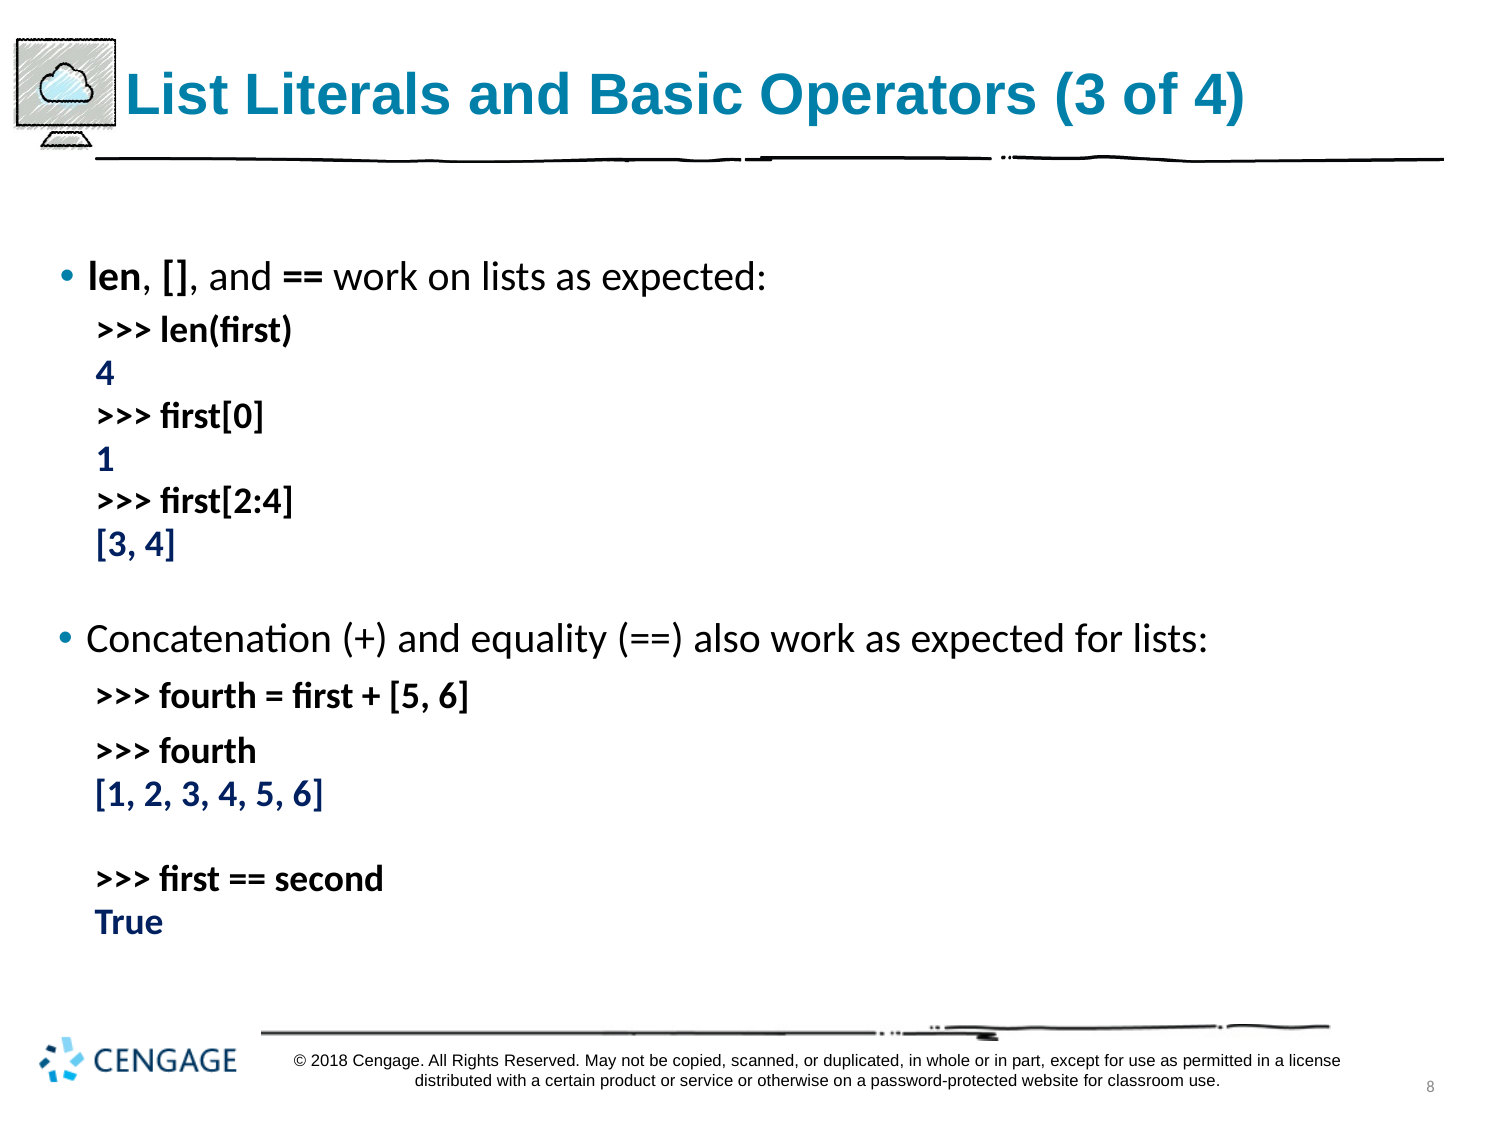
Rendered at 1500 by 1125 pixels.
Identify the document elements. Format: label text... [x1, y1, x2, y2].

picture [19, 1023, 249, 1095]
title List Literals and Basic Operators (3 of 4) [125, 55, 1442, 127]
list Concatenation (+) and equality (==) also work as expected for lists: [58, 614, 1439, 663]
footer © 2018 Cengage. All Rights Reserved. May not be copied, scanned, or duplicated, in whole or in part, except for use as permitted in a license distributed with a certain product or service or otherwise on a password-protected website for classroom use. [262, 1049, 1375, 1090]
list >>> fourth = first + [5, 6] >>> fourth [1, 2, 3, 4, 5, 6] >>> first == second True [57, 674, 1438, 947]
picture [95, 155, 1444, 163]
picture [13, 36, 117, 151]
picture [261, 1024, 1331, 1041]
list len, [], and == work on lists as expected: [59, 252, 1441, 301]
list >>> len(first) 4 >>> first[0] 1 >>> first[2:4] [3, 4] [58, 308, 1439, 568]
